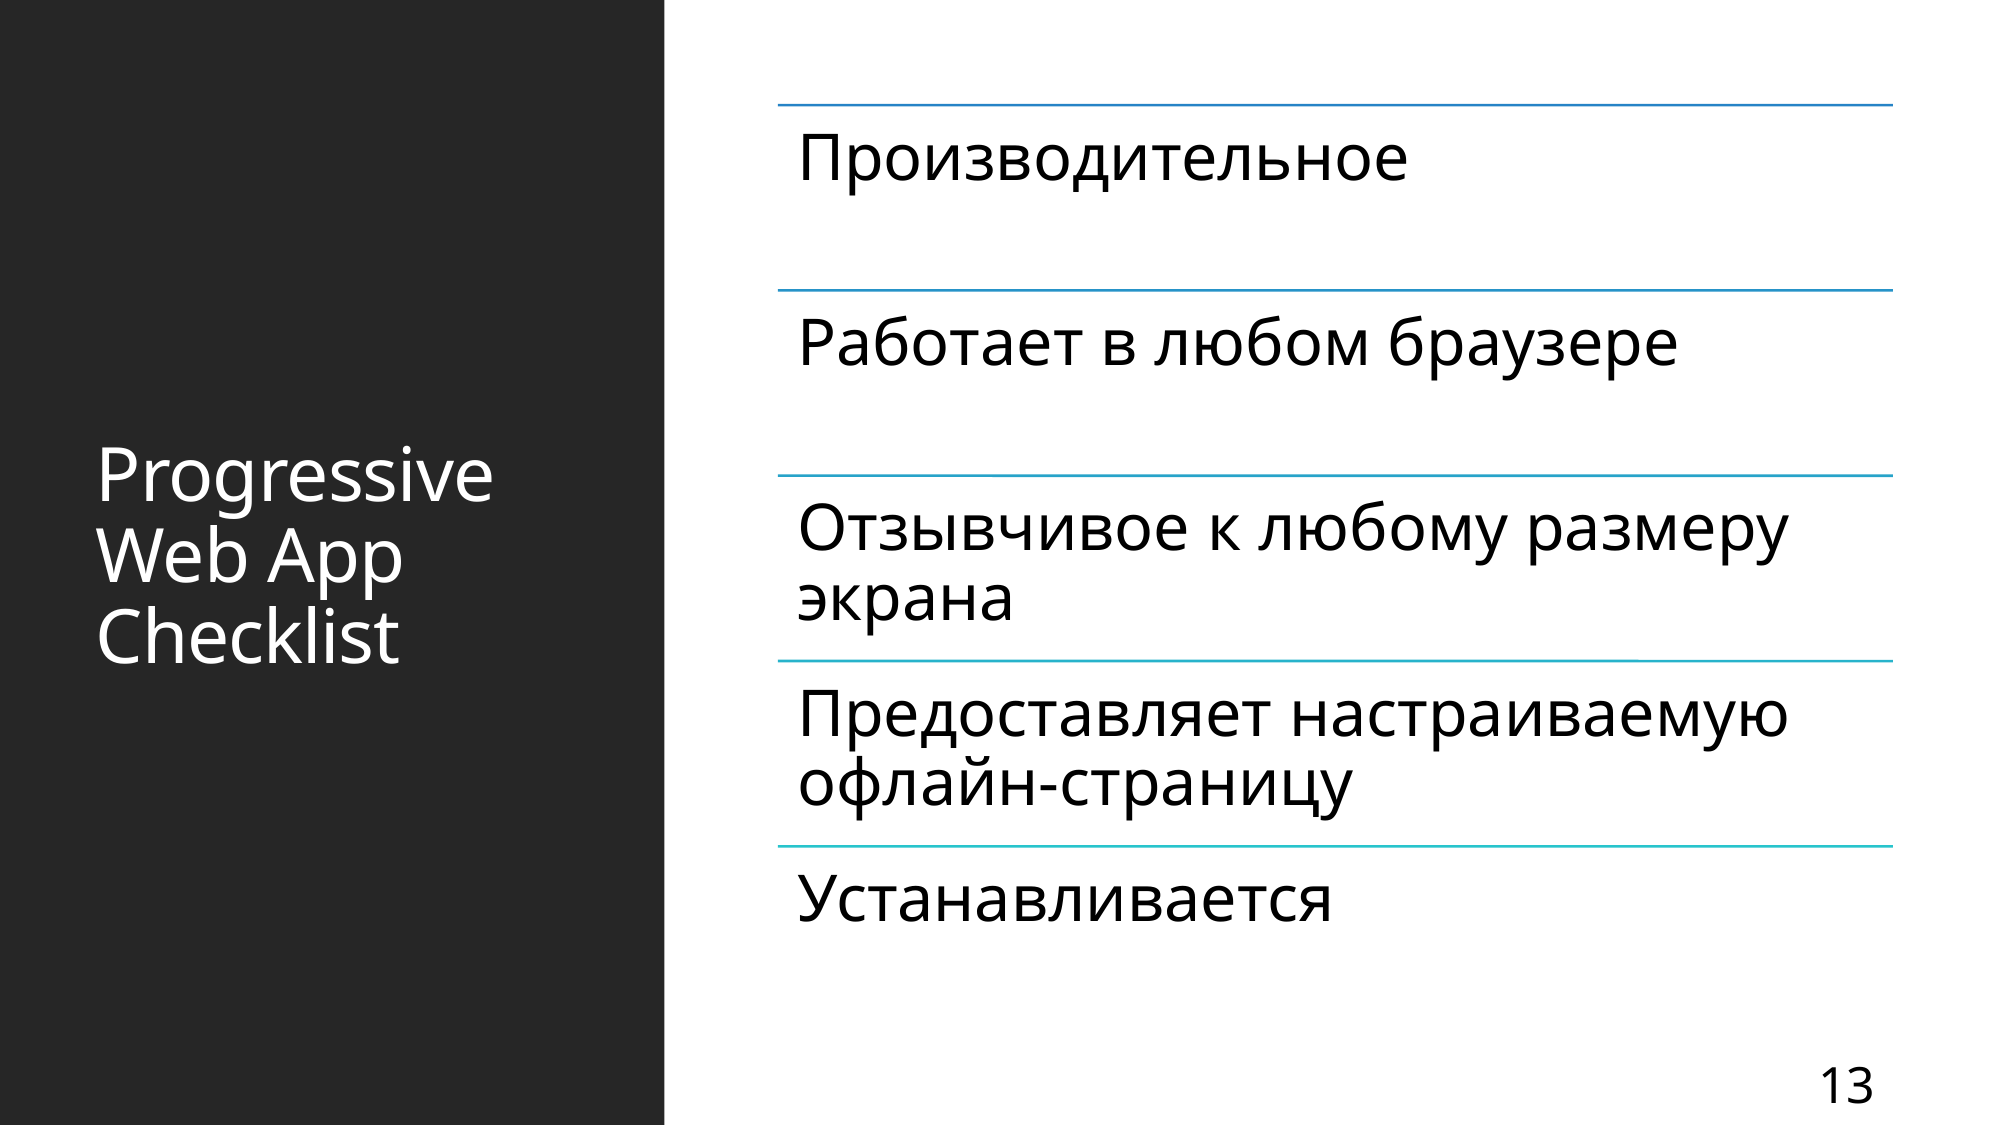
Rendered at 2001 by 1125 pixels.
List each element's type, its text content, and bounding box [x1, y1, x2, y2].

text_box [0, 0, 666, 1125]
text_box [666, 0, 2000, 1125]
title Progressive Web App Checklist [80, 84, 587, 1032]
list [777, 104, 1894, 1033]
slide_number 13 [1803, 1057, 1932, 1118]
